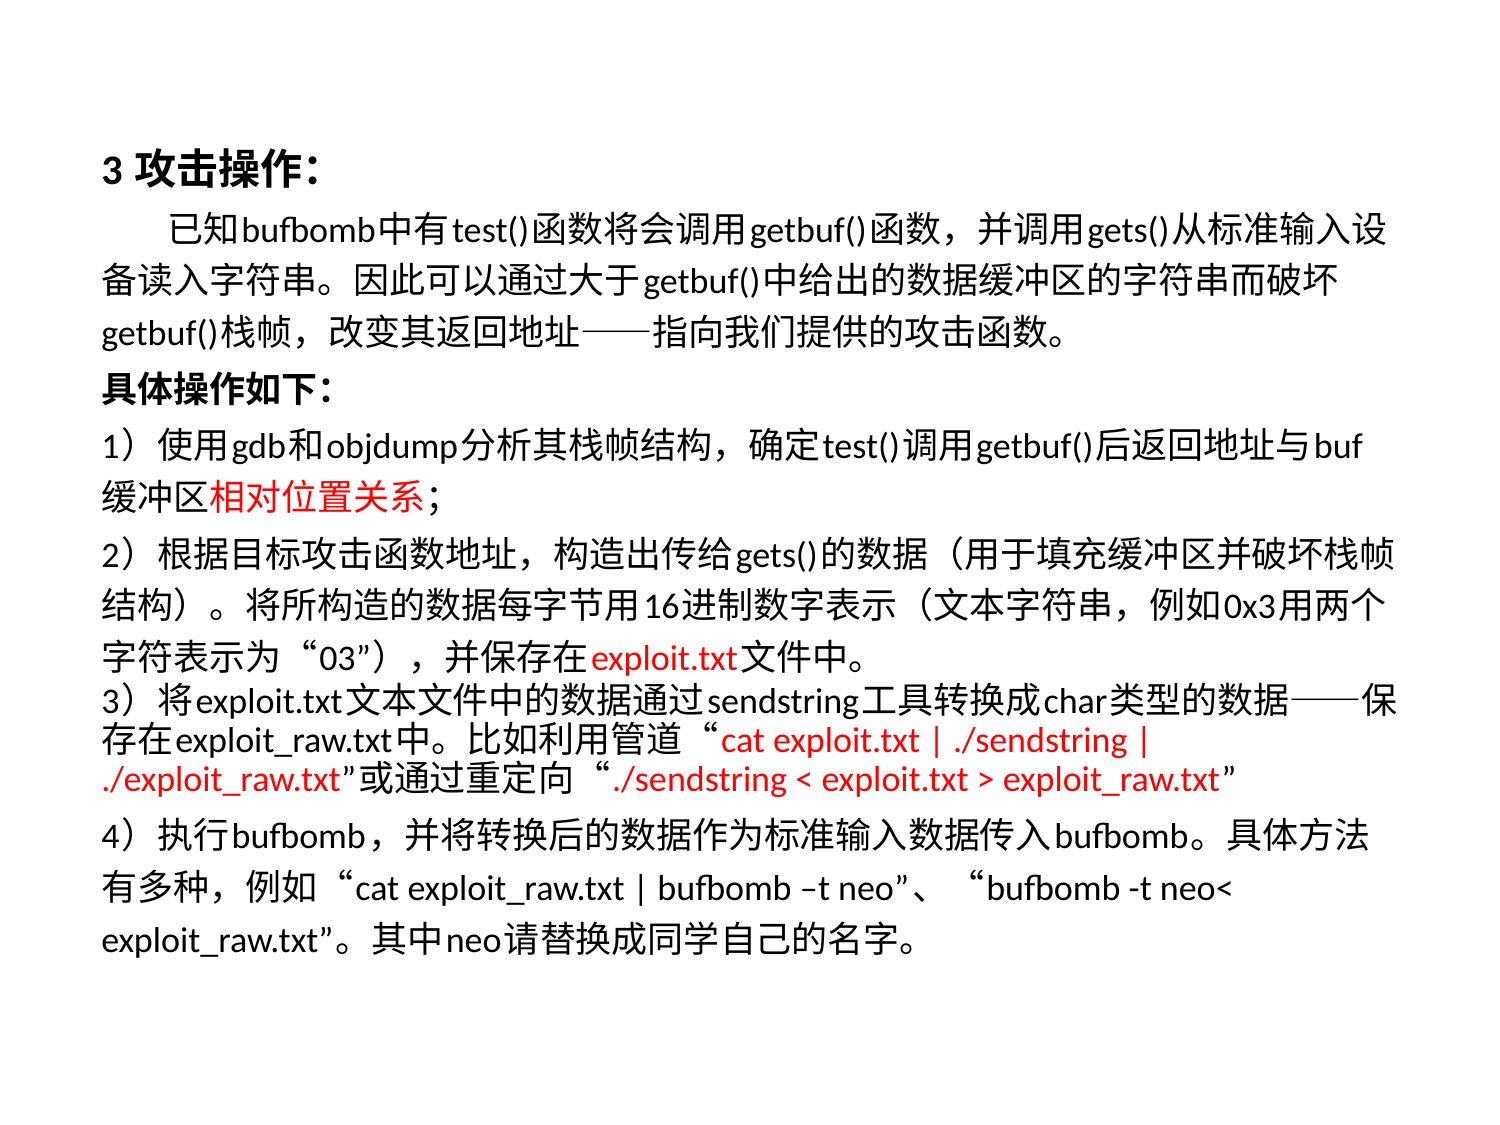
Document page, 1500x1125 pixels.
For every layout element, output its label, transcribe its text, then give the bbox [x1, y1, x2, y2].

list 3 攻击操作： 已知bufbomb中有test()函数将会调用getbuf()函数，并调用gets()从标准输入设备读入字符串。因此可以通过大于getbuf()中给出的数据缓冲区的字符串而破坏getbuf()栈帧，改变其返回地址——指向我们提供的攻击函数。 具体操作如下： 1）使用gdb和objdump分析其栈帧结构，确定test()调用getbuf()后返回地址与buf缓冲区相对位置关系； 2）根据目标攻击函数地址，构造出传给gets()的数据（用于填充缓冲区并破坏栈帧结构）。将所构造的数据每字节用16进制数字表示（文本字符串，例如0x3用两个字符表示为“03”），并保存在exploit.txt文件中。 3）将exploit.txt文本文件中的数据通过sendstring工具转换成char类型的数据——保存在exploit_raw.txt中。比如利用管道“cat exploit.txt | ./sendstring | ./exploit_raw.txt”或通过重定向“./sendstring < exploit.txt > exploit_raw.txt” 4）执行bufbomb，并将转换后的数据作为标准输入数据传入bufbomb。具体方法有多种，例如“cat exploit_raw.txt | bufbomb –t neo”、“bufbomb -t neo< exploit_raw.txt”。其中neo请替换成同学自己的名字。 [86, 124, 1416, 1057]
